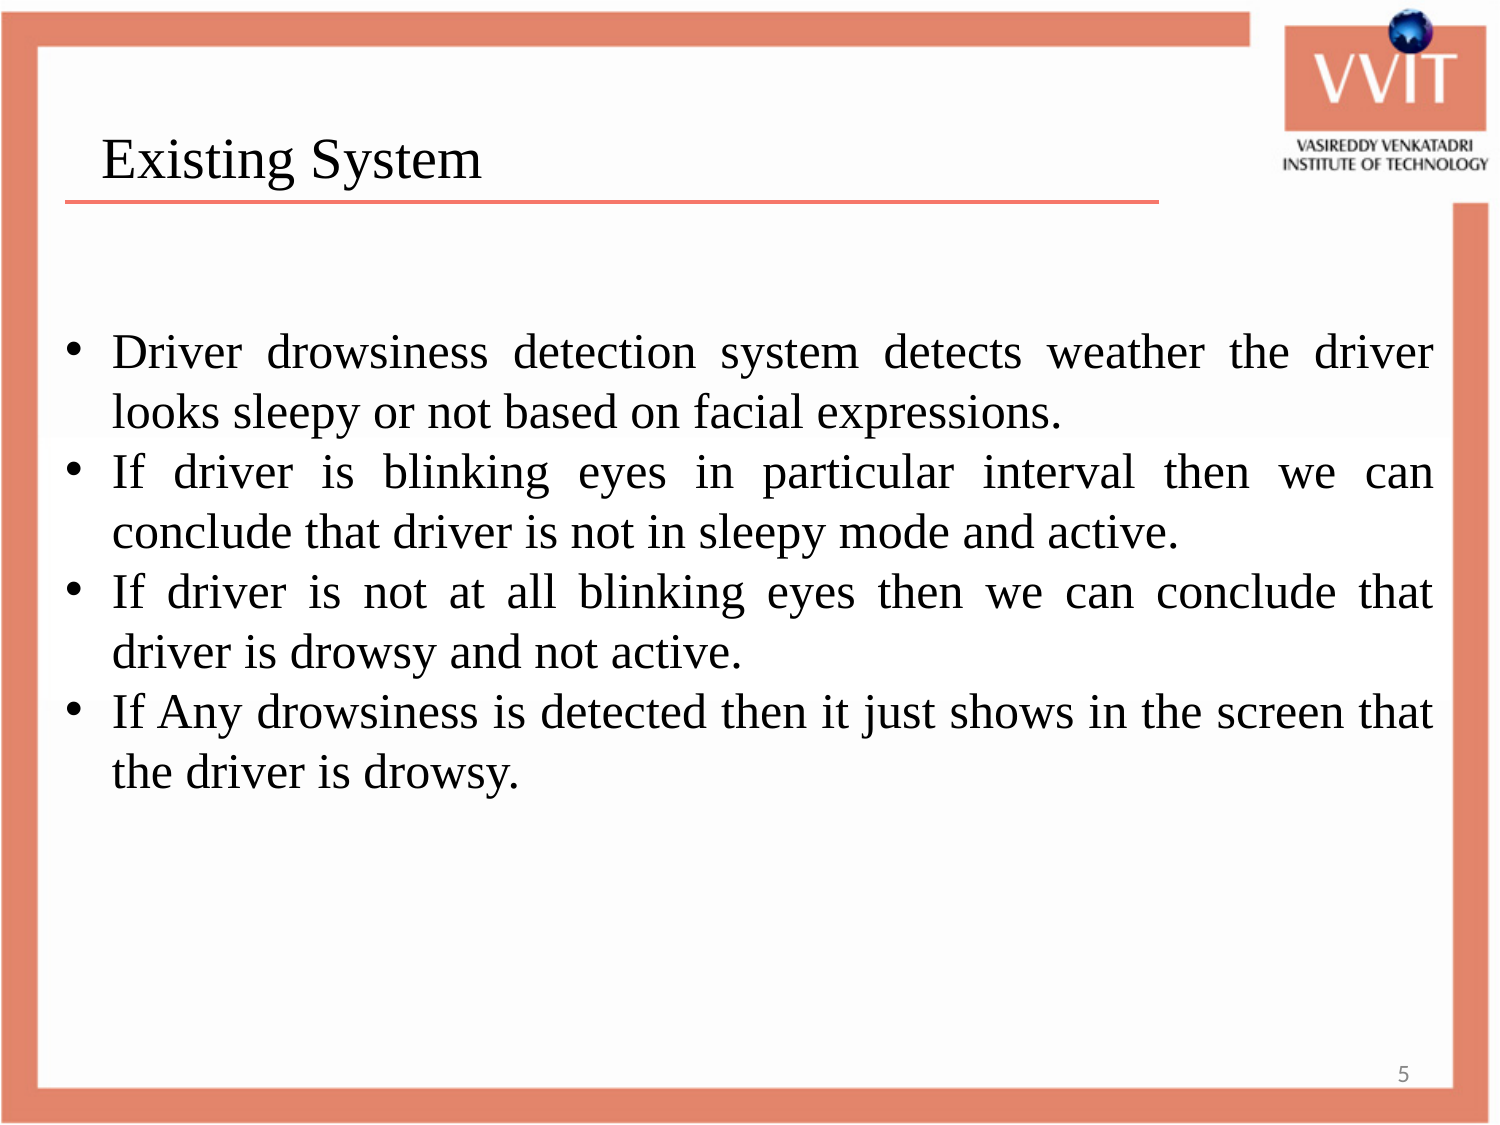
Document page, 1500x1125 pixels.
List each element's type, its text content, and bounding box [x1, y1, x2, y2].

slide_number 5 [1074, 1042, 1425, 1103]
picture [0, 0, 1500, 1125]
text_box Driver drowsiness detection system detects weather the driver looks sleepy or not based on facial expressions. If driver is blinking eyes in particular interval then we can conclude that driver is not in sleepy mode and active. If driver is not at all blinking eyes then we can conclude that driver is drowsy and not active. If Any drowsiness is detected then it just shows in the screen that the driver is drowsy. [49, 303, 1451, 814]
text_box Existing System [86, 112, 837, 198]
